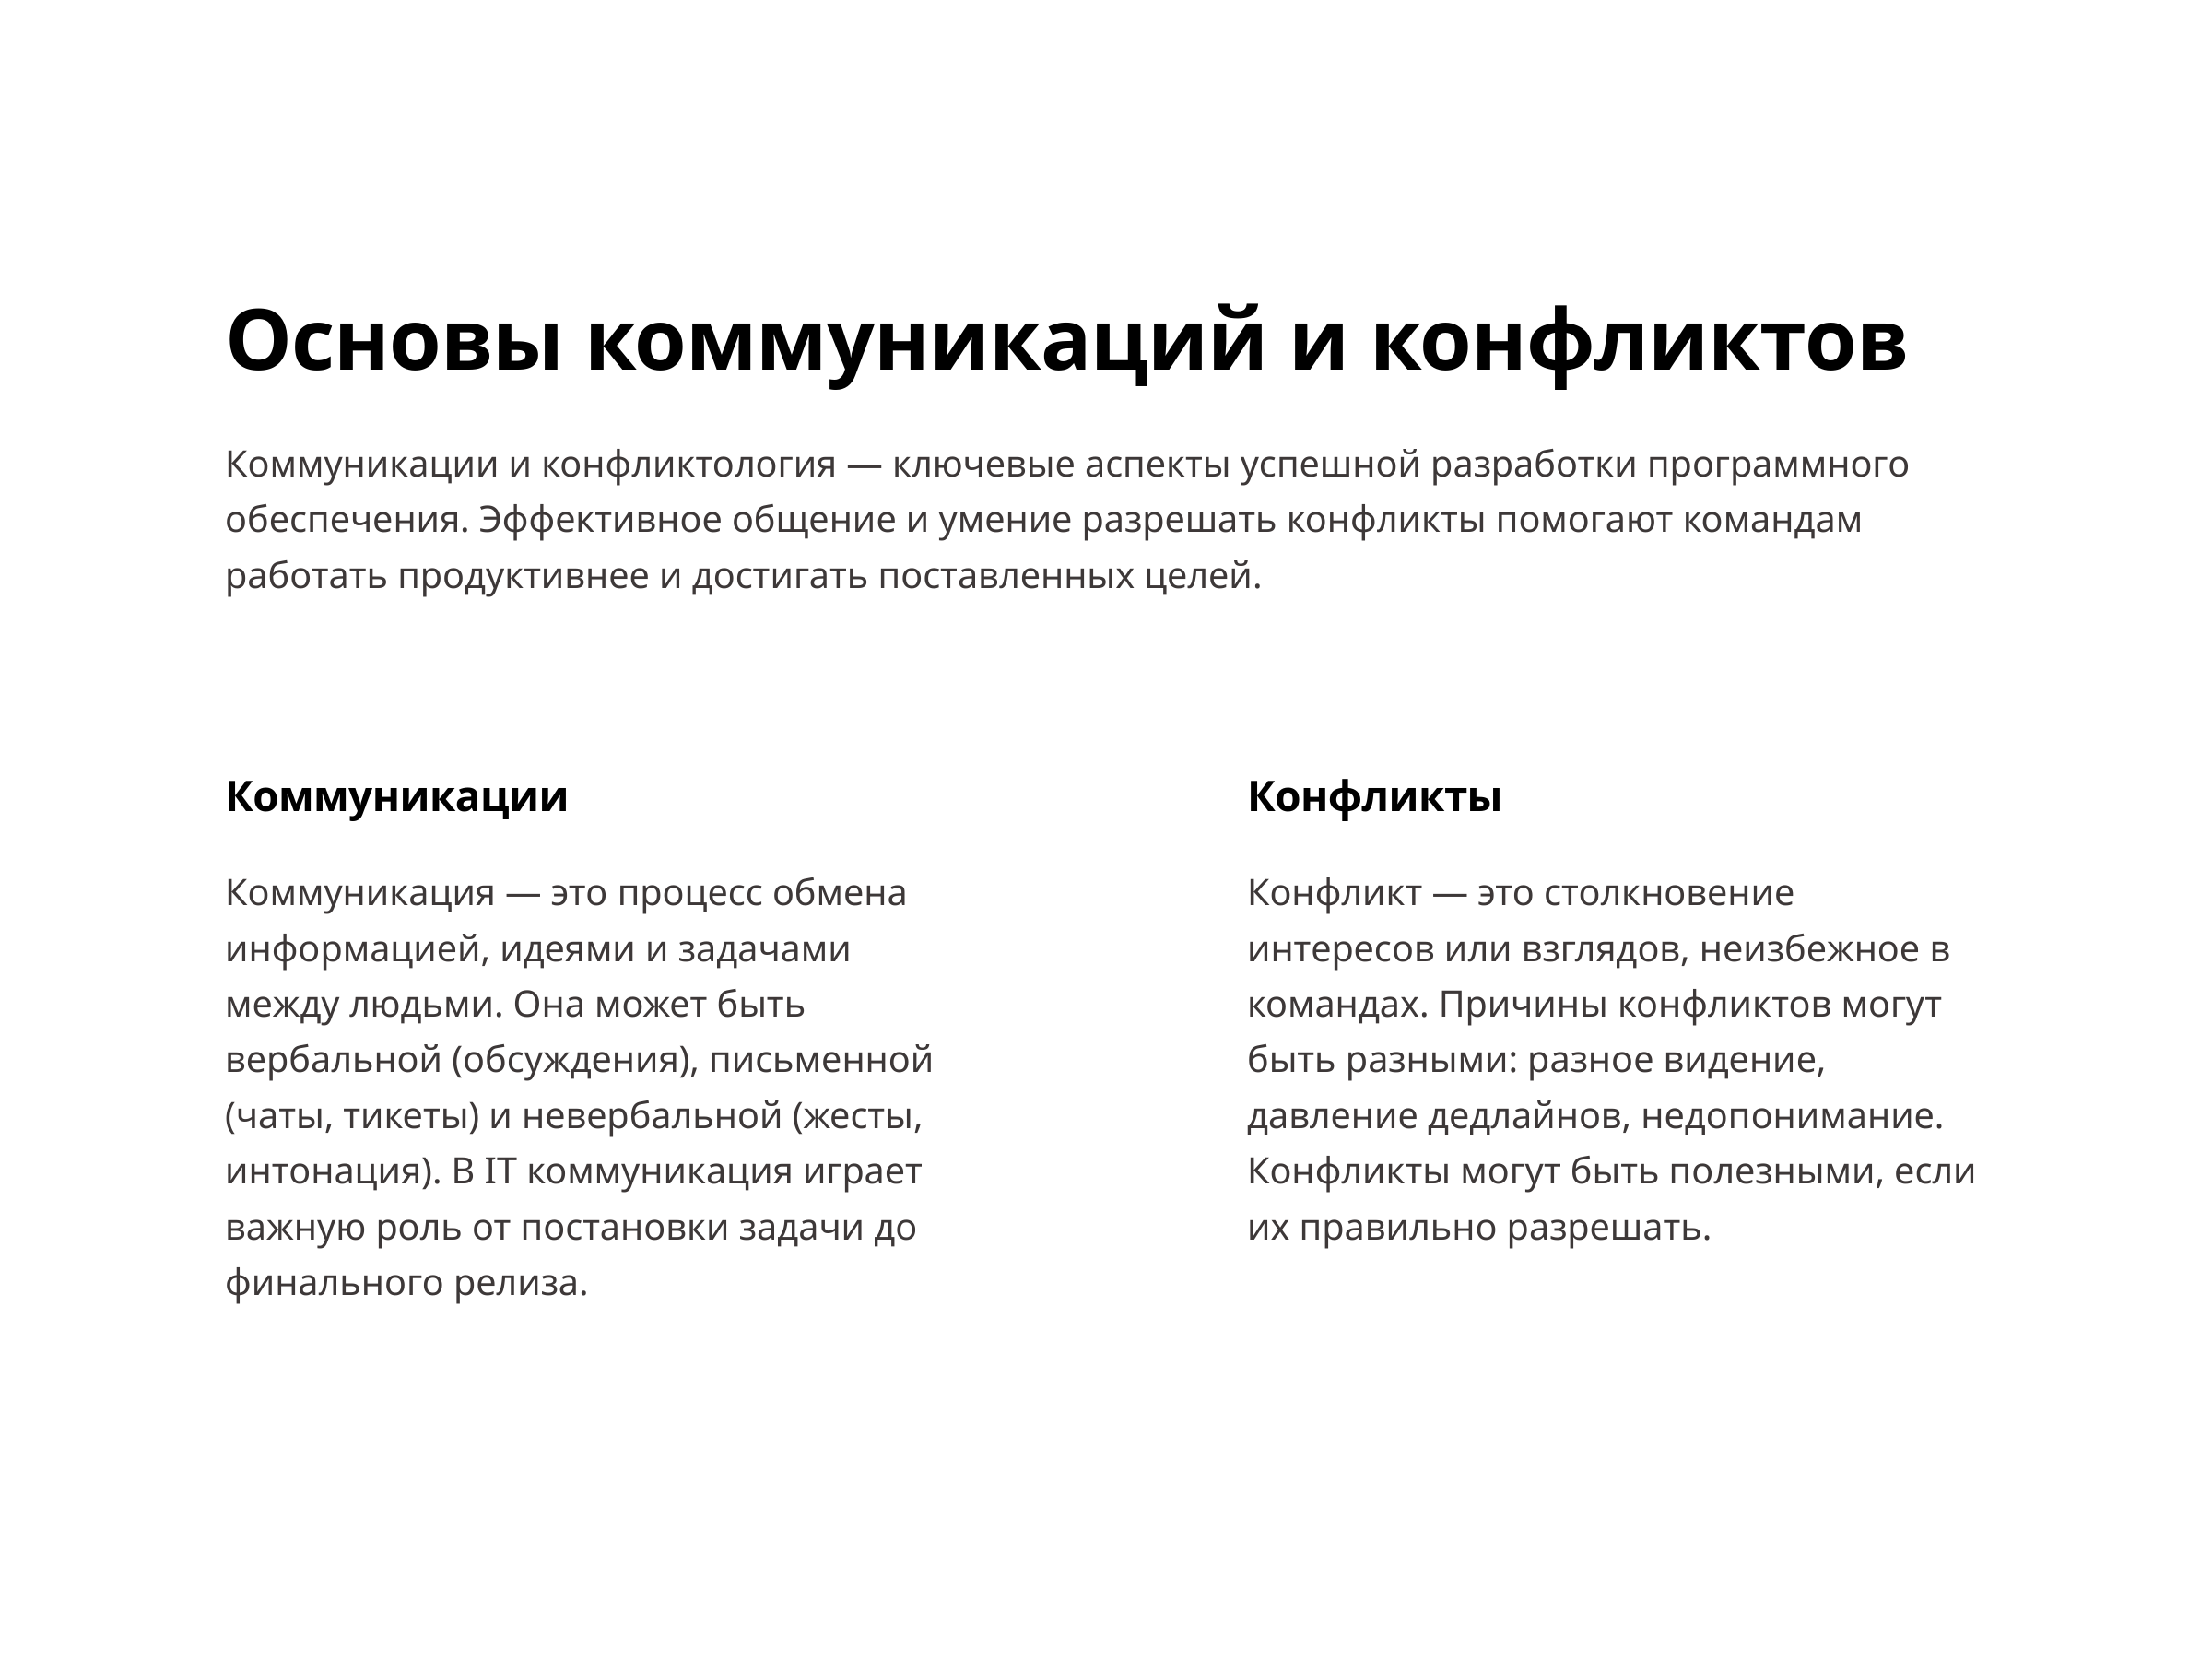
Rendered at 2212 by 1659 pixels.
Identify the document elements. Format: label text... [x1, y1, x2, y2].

text_box Коммуникации [225, 767, 650, 820]
text_box Конфликт — это столкновение интересов или взглядов, неизбежное в командах. Причины конфликтов могут быть разными: разное видение, давление дедлайнов, недопонимание. Конфликты могут быть полезными, если их правильно разрешать. [1247, 857, 1979, 1367]
text_box Конфликты [1247, 767, 1672, 820]
text_box Основы коммуникаций и конфликтов [225, 281, 1957, 388]
text_box Коммуникации и конфликтология — ключевые аспекты успешной разработки программного обеспечения. Эффективное общение и умение разрешать конфликты помогают командам работать продуктивнее и достигать поставленных целей. [225, 428, 1979, 631]
text_box Коммуникация — это процесс обмена информацией, идеями и задачами между людьми. Она может быть вербальной (обсуждения), письменной (чаты, тикеты) и невербальной (жесты, интонация). В IT коммуникация играет важную роль от постановки задачи до финального релиза. [225, 857, 957, 1367]
